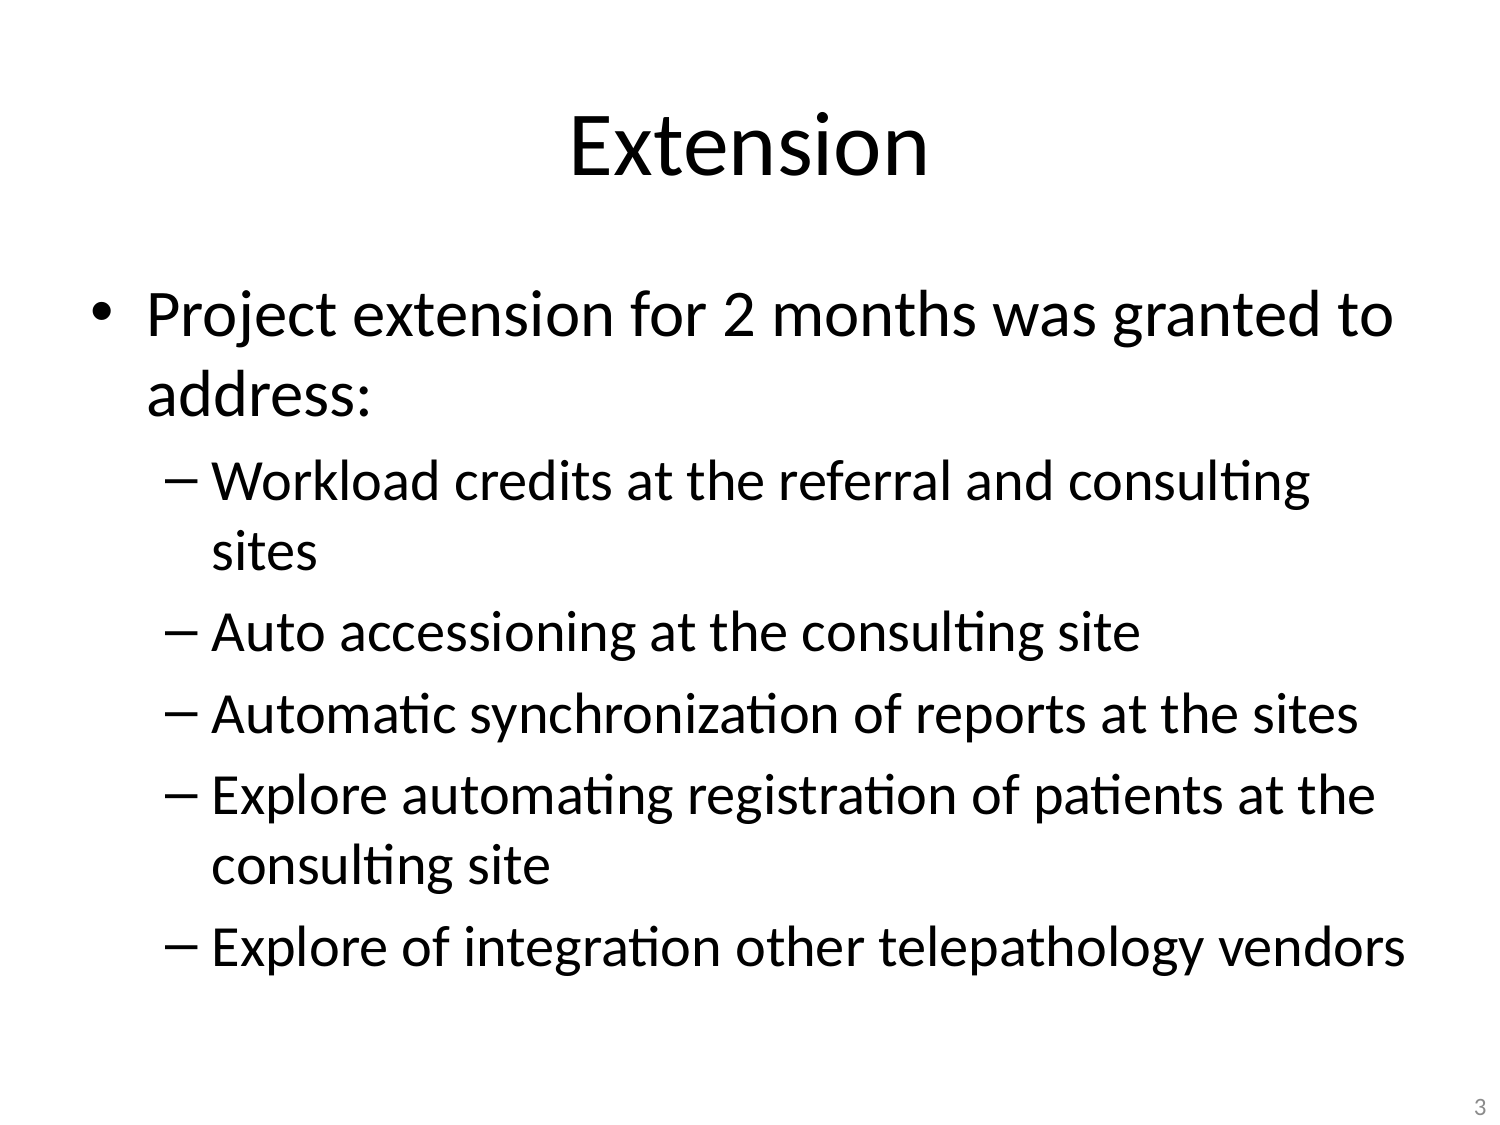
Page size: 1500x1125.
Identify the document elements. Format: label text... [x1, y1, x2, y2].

slide_number 3 [1151, 1087, 1500, 1124]
title Extension [75, 45, 1425, 233]
list Project extension for 2 months was granted to address: Workload credits at the referral and consulting sites Auto accessioning at the consulting site Automatic synchronization of reports at the sites Explore automating registration of patients at the consulting site Explore of integration other telepathology vendors [75, 262, 1425, 1005]
